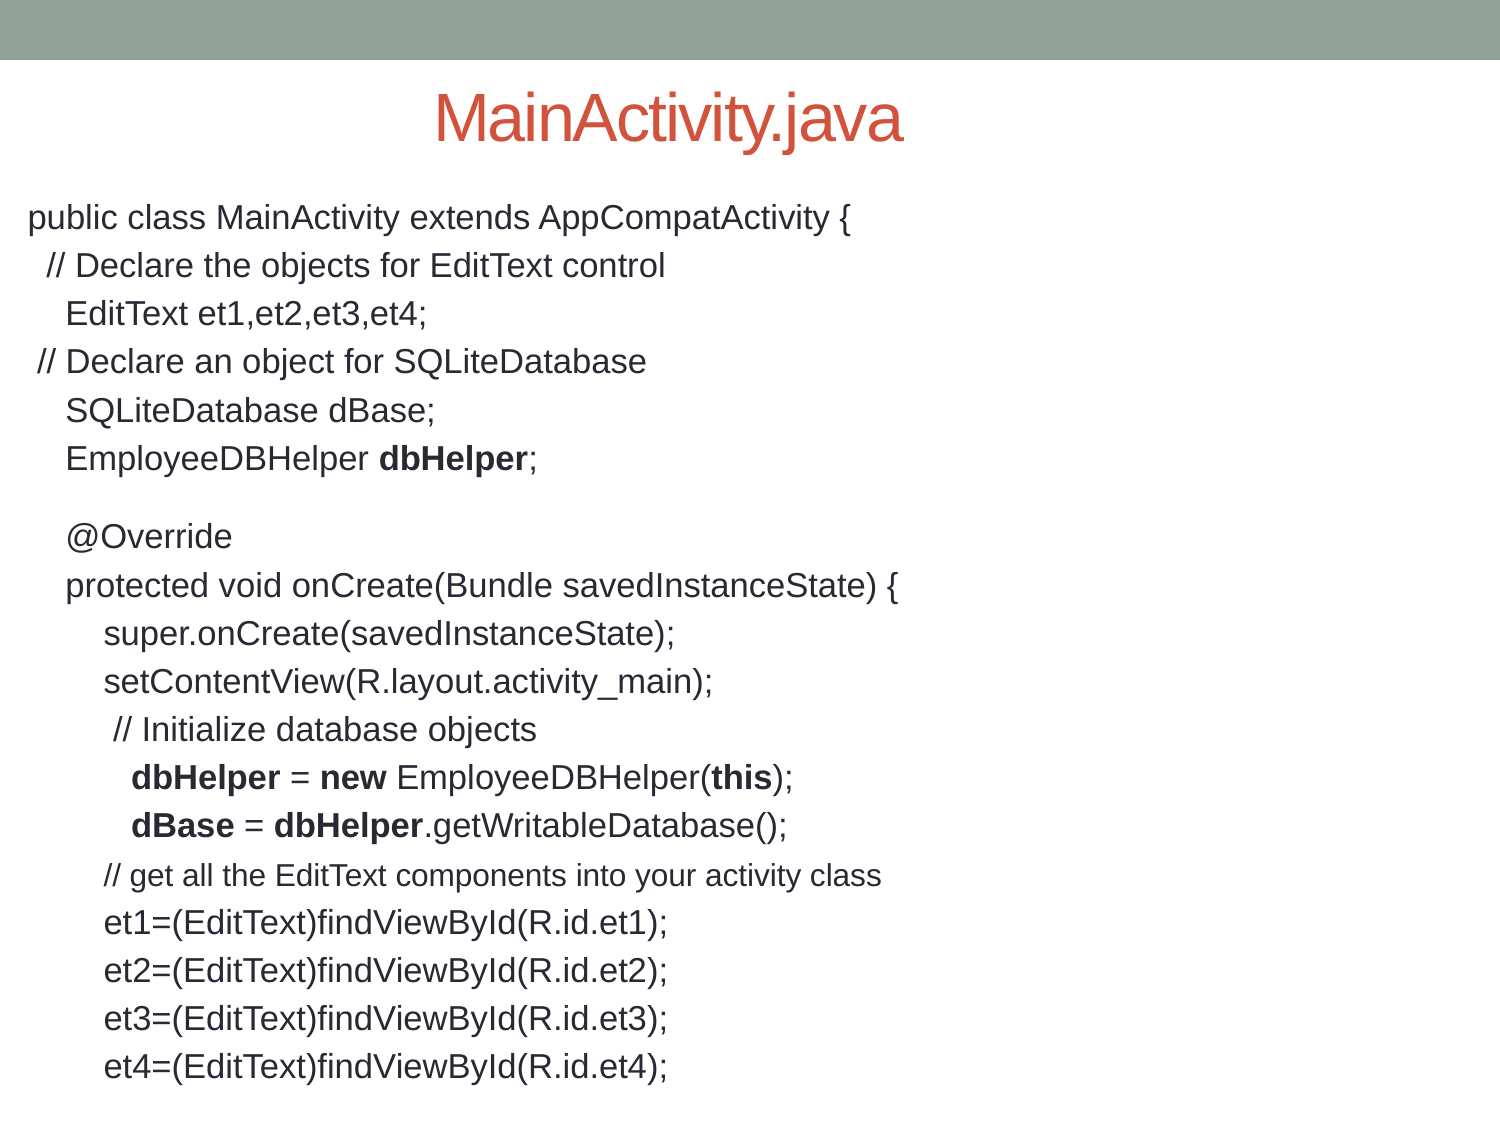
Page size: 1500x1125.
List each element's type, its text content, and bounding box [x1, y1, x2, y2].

title MainActivity.java [75, 65, 1263, 163]
list public class MainActivity extends AppCompatActivity { // Declare the objects for EditText control EditText et1,et2,et3,et4; // Declare an object for SQLiteDatabase SQLiteDatabase dBase; EmployeeDBHelper dbHelper; @Override protected void onCreate(Bundle savedInstanceState) { super.onCreate(savedInstanceState); setContentView(R.layout.activity_main); // Initialize database objects dbHelper = new EmployeeDBHelper(this); dBase = dbHelper.getWritableDatabase(); // get all the EditText components into your activity class et1=(EditText)findViewById(R.id.et1); et2=(EditText)findViewById(R.id.et2); et3=(EditText)findViewById(R.id.et3); et4=(EditText)findViewById(R.id.et4); [12, 187, 1463, 1100]
